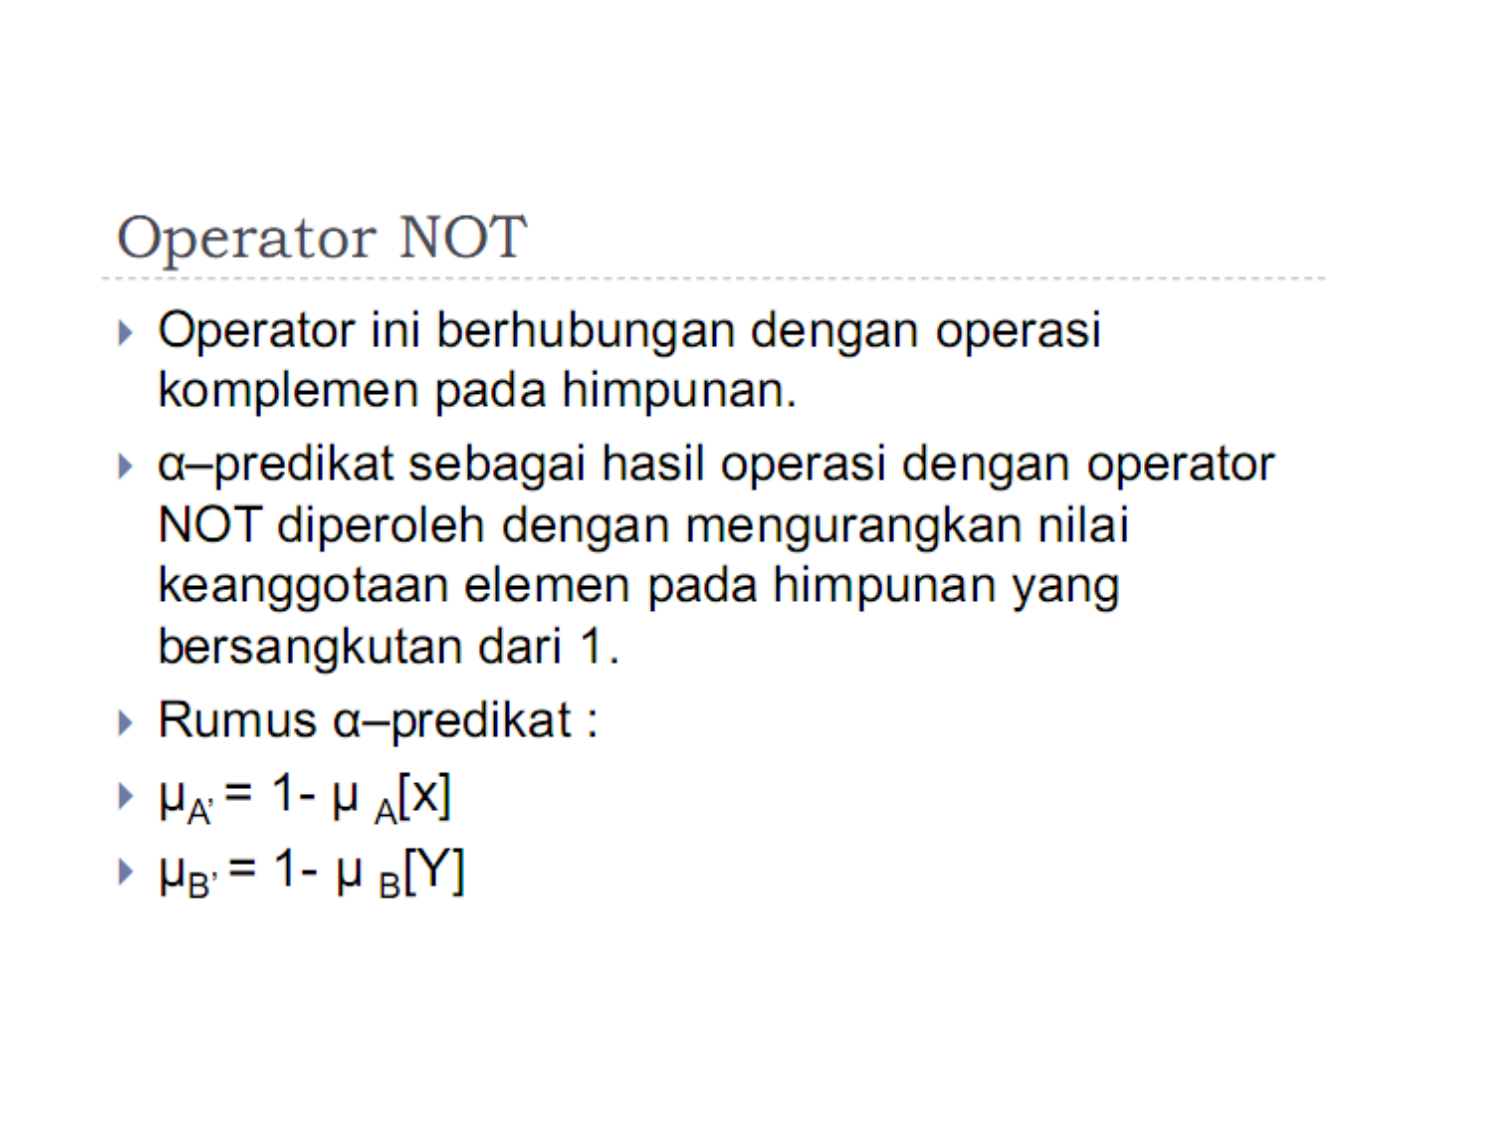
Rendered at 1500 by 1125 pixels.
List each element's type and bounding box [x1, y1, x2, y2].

picture [68, 174, 1354, 1001]
